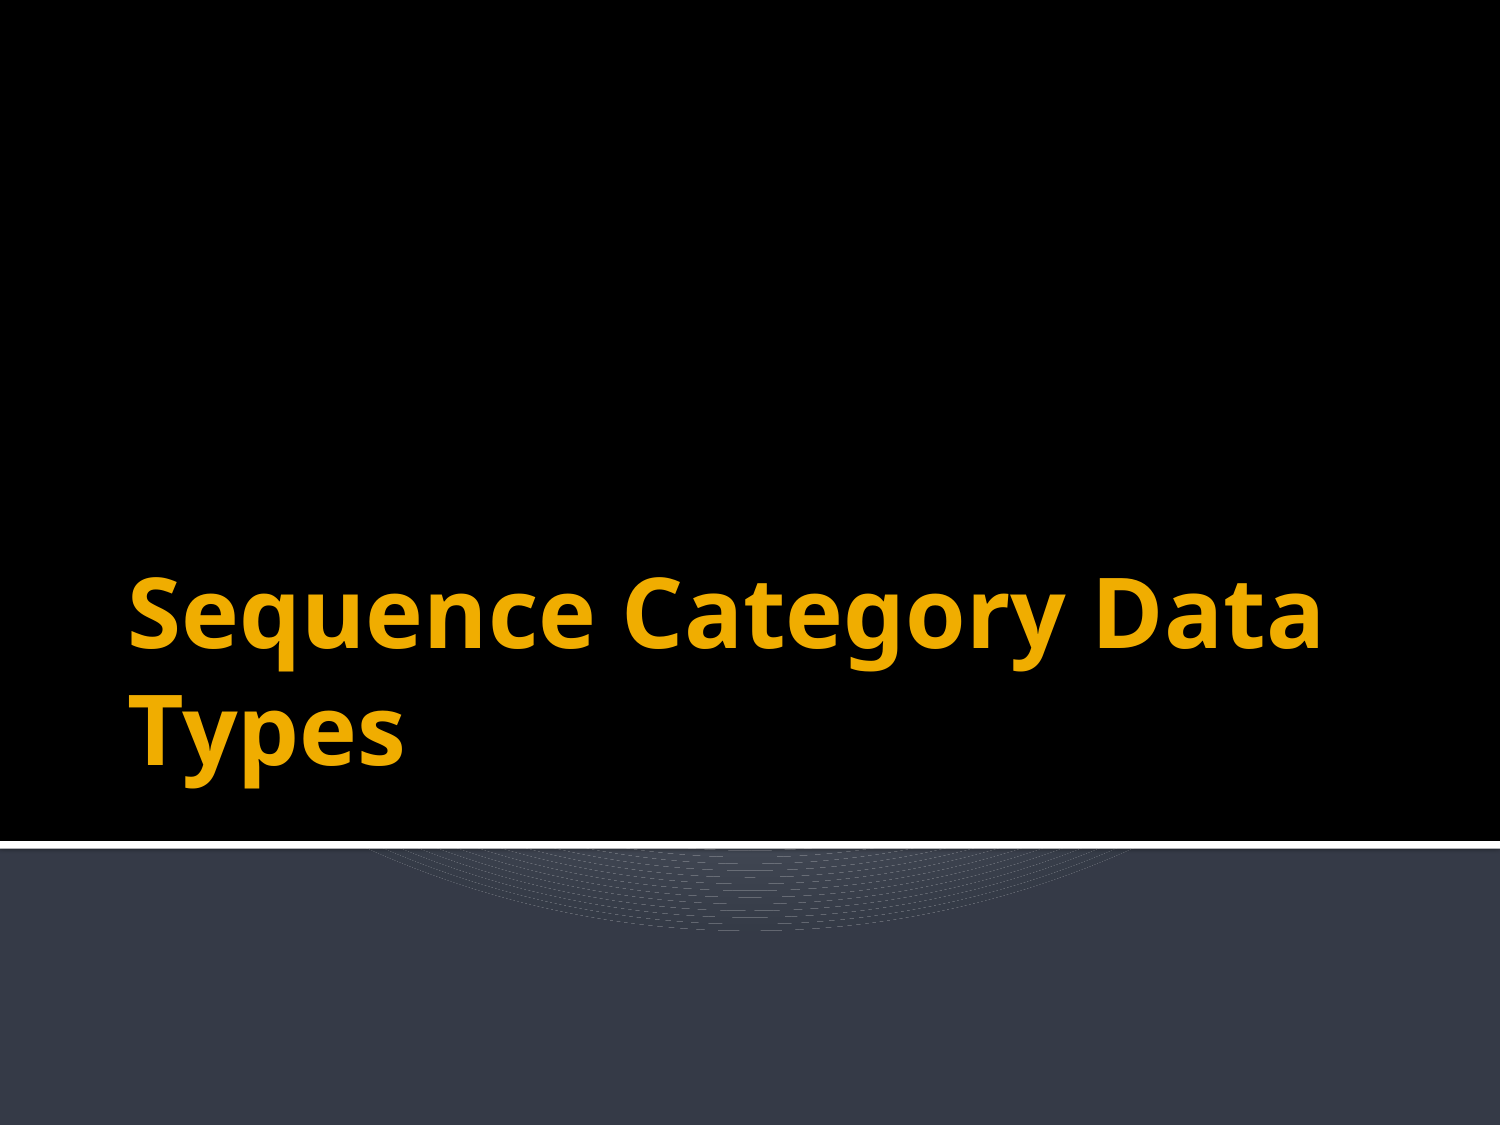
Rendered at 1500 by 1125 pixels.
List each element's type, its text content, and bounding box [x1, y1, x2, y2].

title Sequence Category Data Types [112, 550, 1438, 825]
